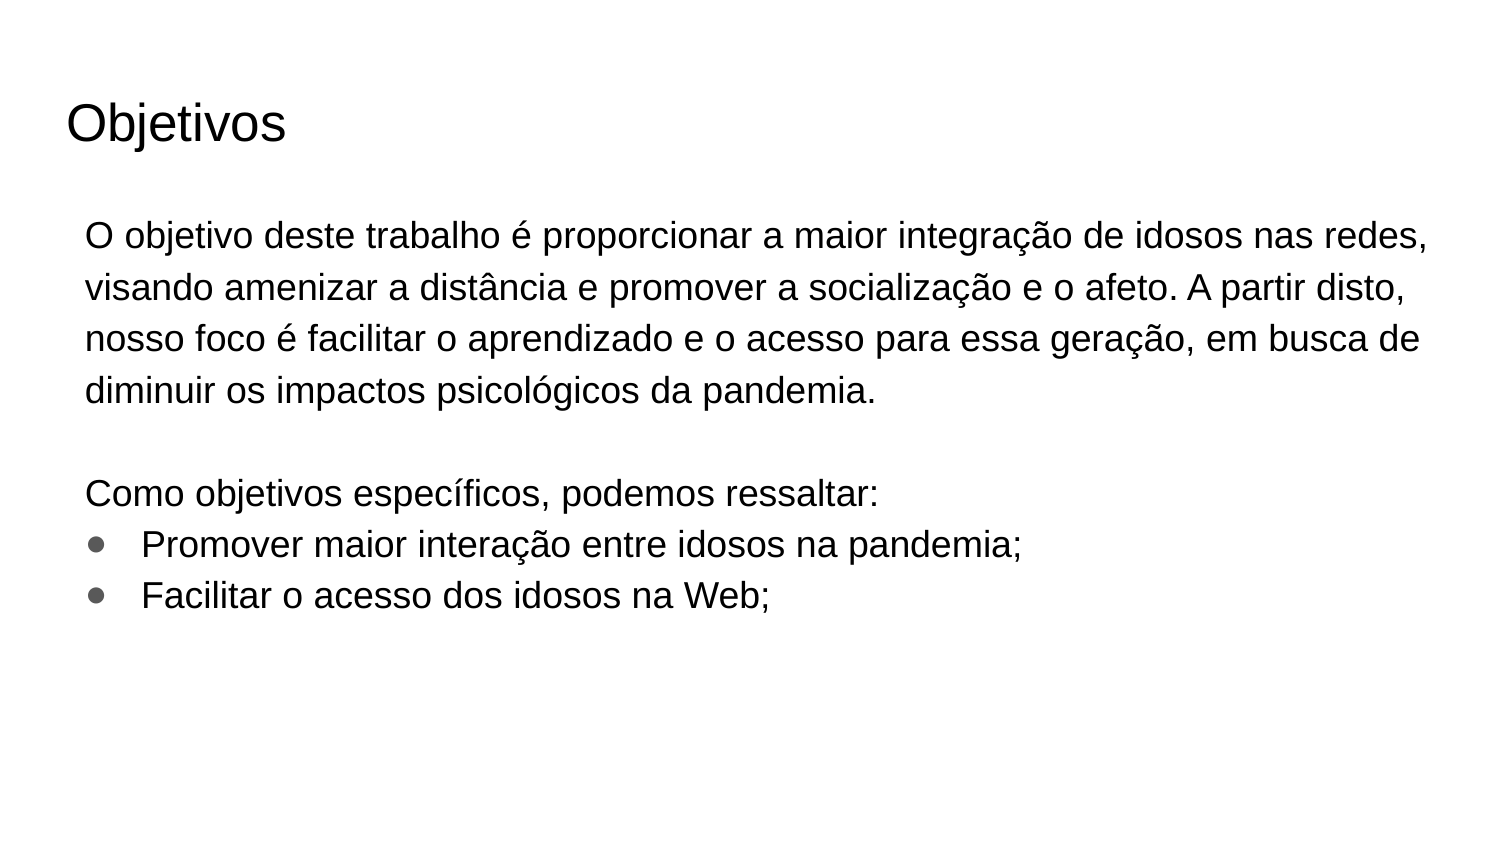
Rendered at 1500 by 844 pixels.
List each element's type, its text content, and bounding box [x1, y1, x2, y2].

title Objetivos [51, 72, 1449, 167]
list O objetivo deste trabalho é proporcionar a maior integração de idosos nas redes, visando amenizar a distância e promover a socialização e o afeto. A partir disto, nosso foco é facilitar o aprendizado e o acesso para essa geração, em busca de diminuir os impactos psicológicos da pandemia. Como objetivos específicos, podemos ressaltar: Promover maior interação entre idosos na pandemia; Facilitar o acesso dos idosos na Web; [51, 189, 1449, 750]
